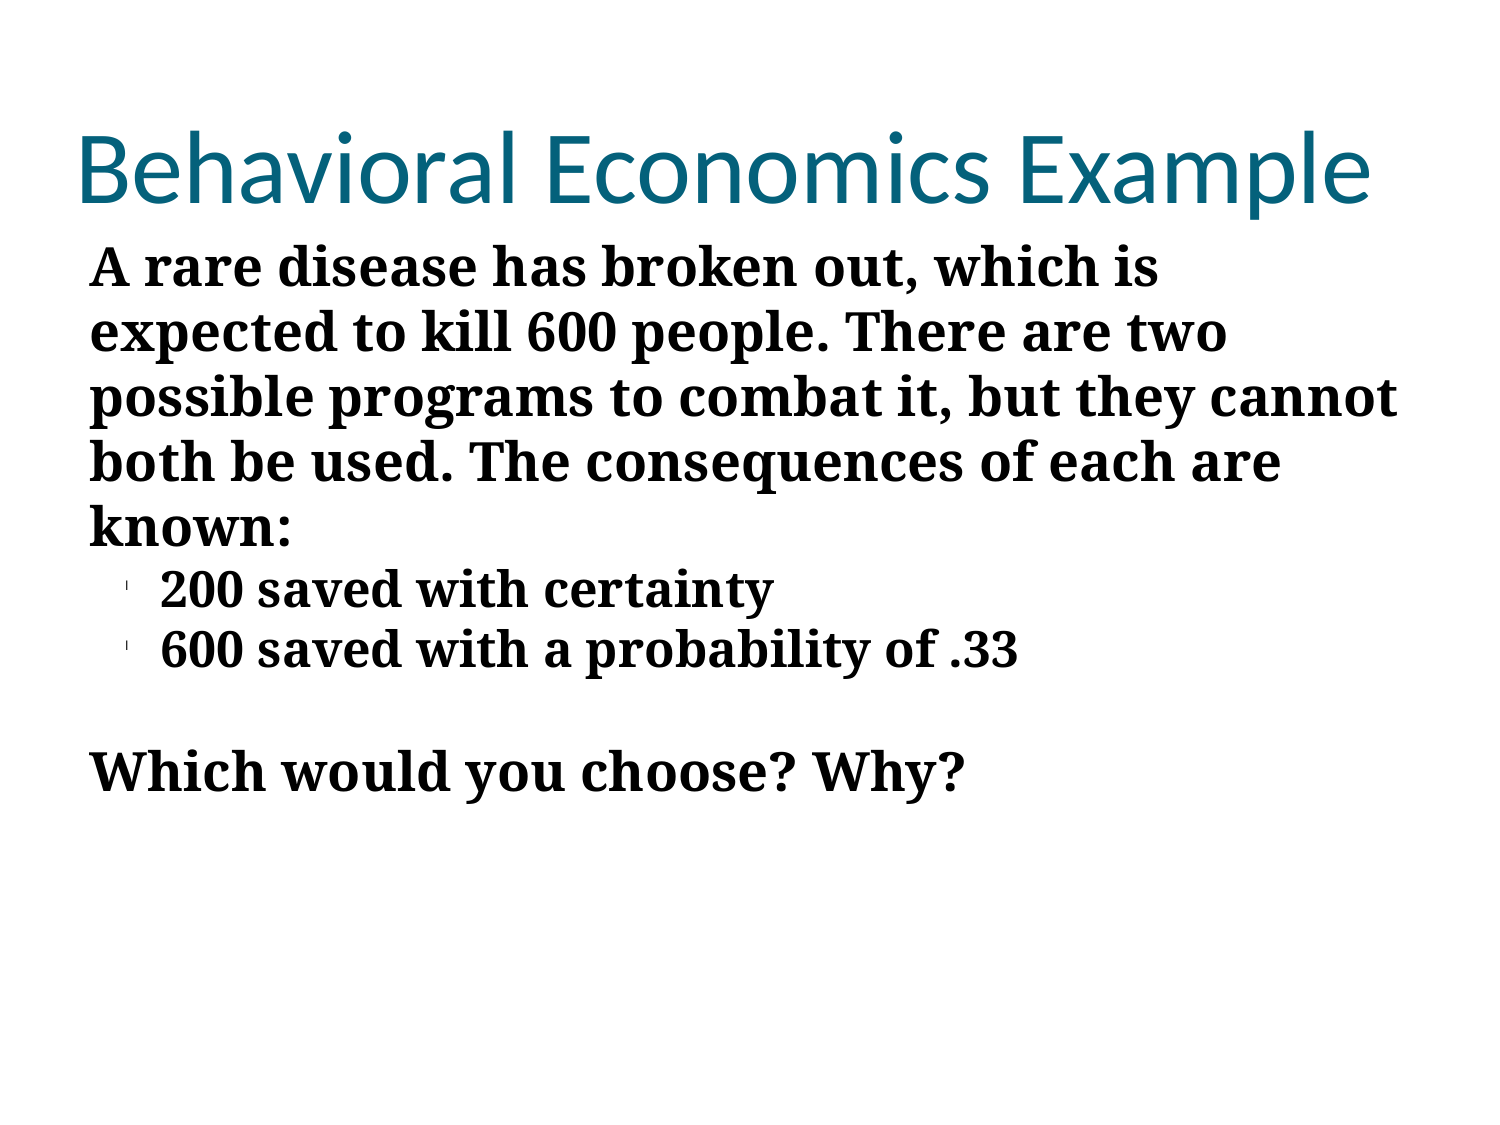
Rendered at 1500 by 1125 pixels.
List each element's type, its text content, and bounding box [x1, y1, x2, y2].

text_box Behavioral Economics Example [74, 115, 1425, 224]
text_box A rare disease has broken out, which is expected to kill 600 people. There are two possible programs to combat it, but they cannot both be used. The consequences of each are known: 200 saved with certainty 600 saved with a probability of .33 Which would you choose? Why? [74, 224, 1425, 1038]
